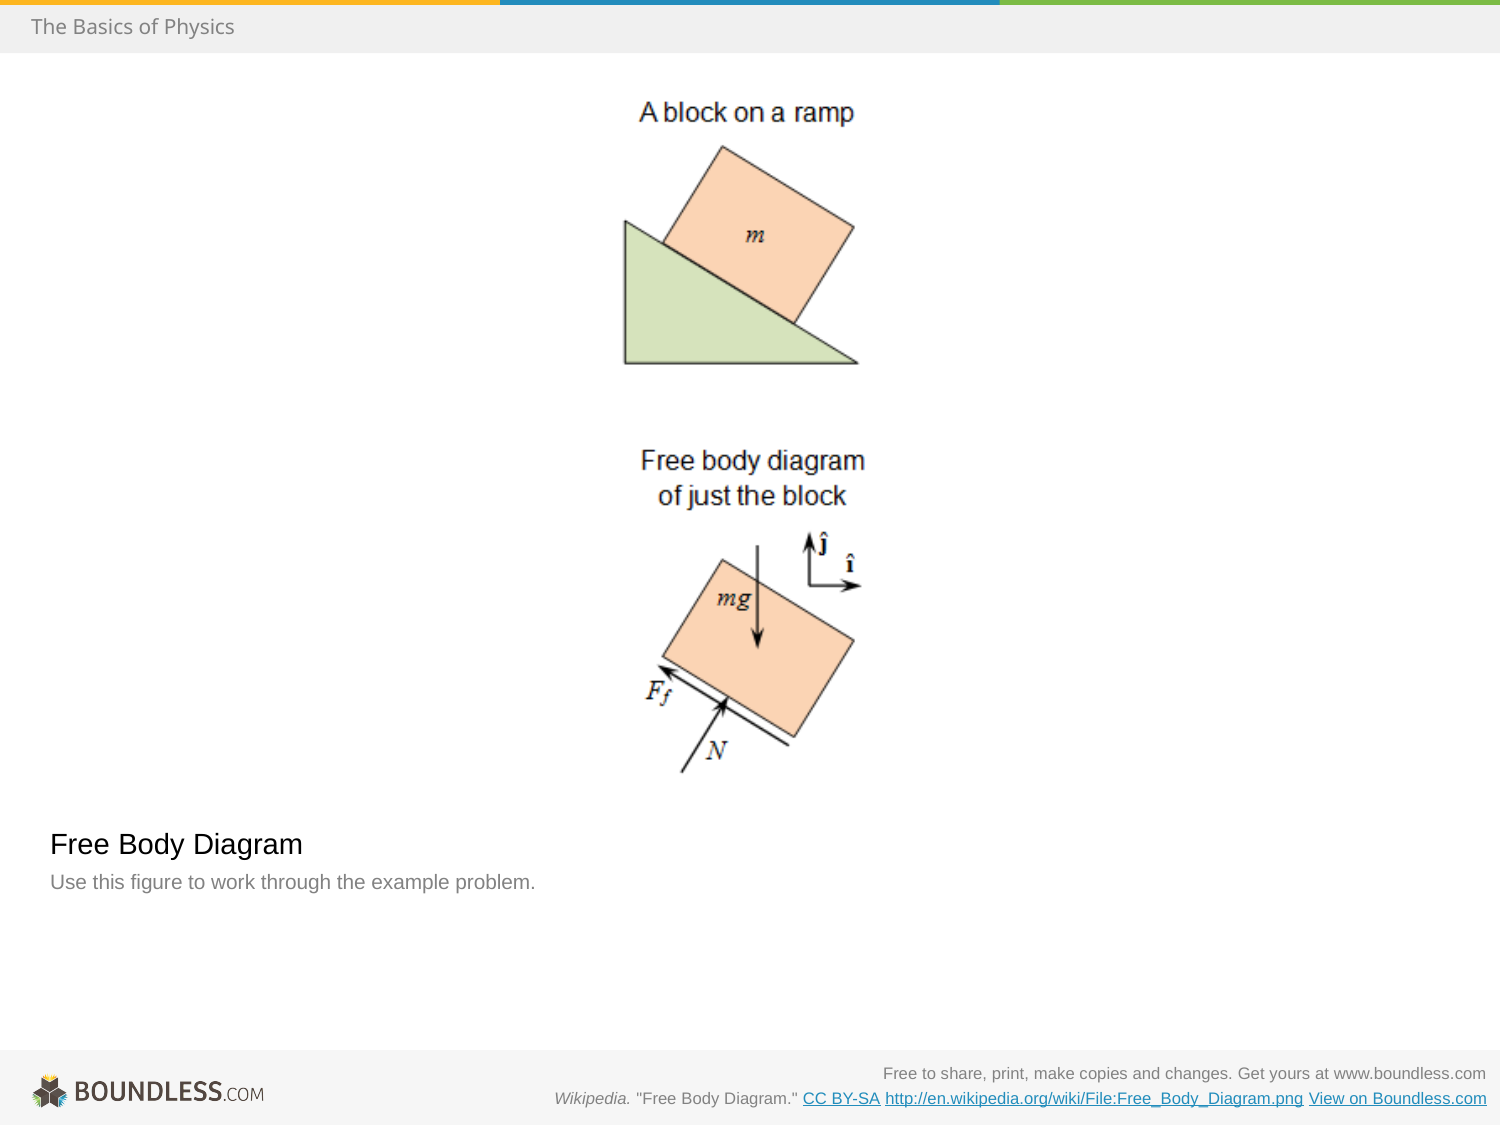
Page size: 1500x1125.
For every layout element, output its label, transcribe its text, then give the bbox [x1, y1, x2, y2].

text_box [0, 2, 1500, 54]
text_box Free to share, print, make copies and changes. Get yours at www.boundless.com [649, 1062, 1488, 1087]
text_box [0, 1050, 1500, 1125]
text_box The Basics of Physics [31, 13, 1475, 38]
text_box Wikipedia. "Free Body Diagram." CC BY-SA http://en.wikipedia.org/wiki/File:Free_Body_Diagram.png View on Boundless.com [274, 1087, 1488, 1125]
picture [30, 1072, 265, 1109]
picture [593, 87, 907, 801]
list Free Body Diagram Use this figure to work through the example problem. [50, 825, 1450, 1038]
